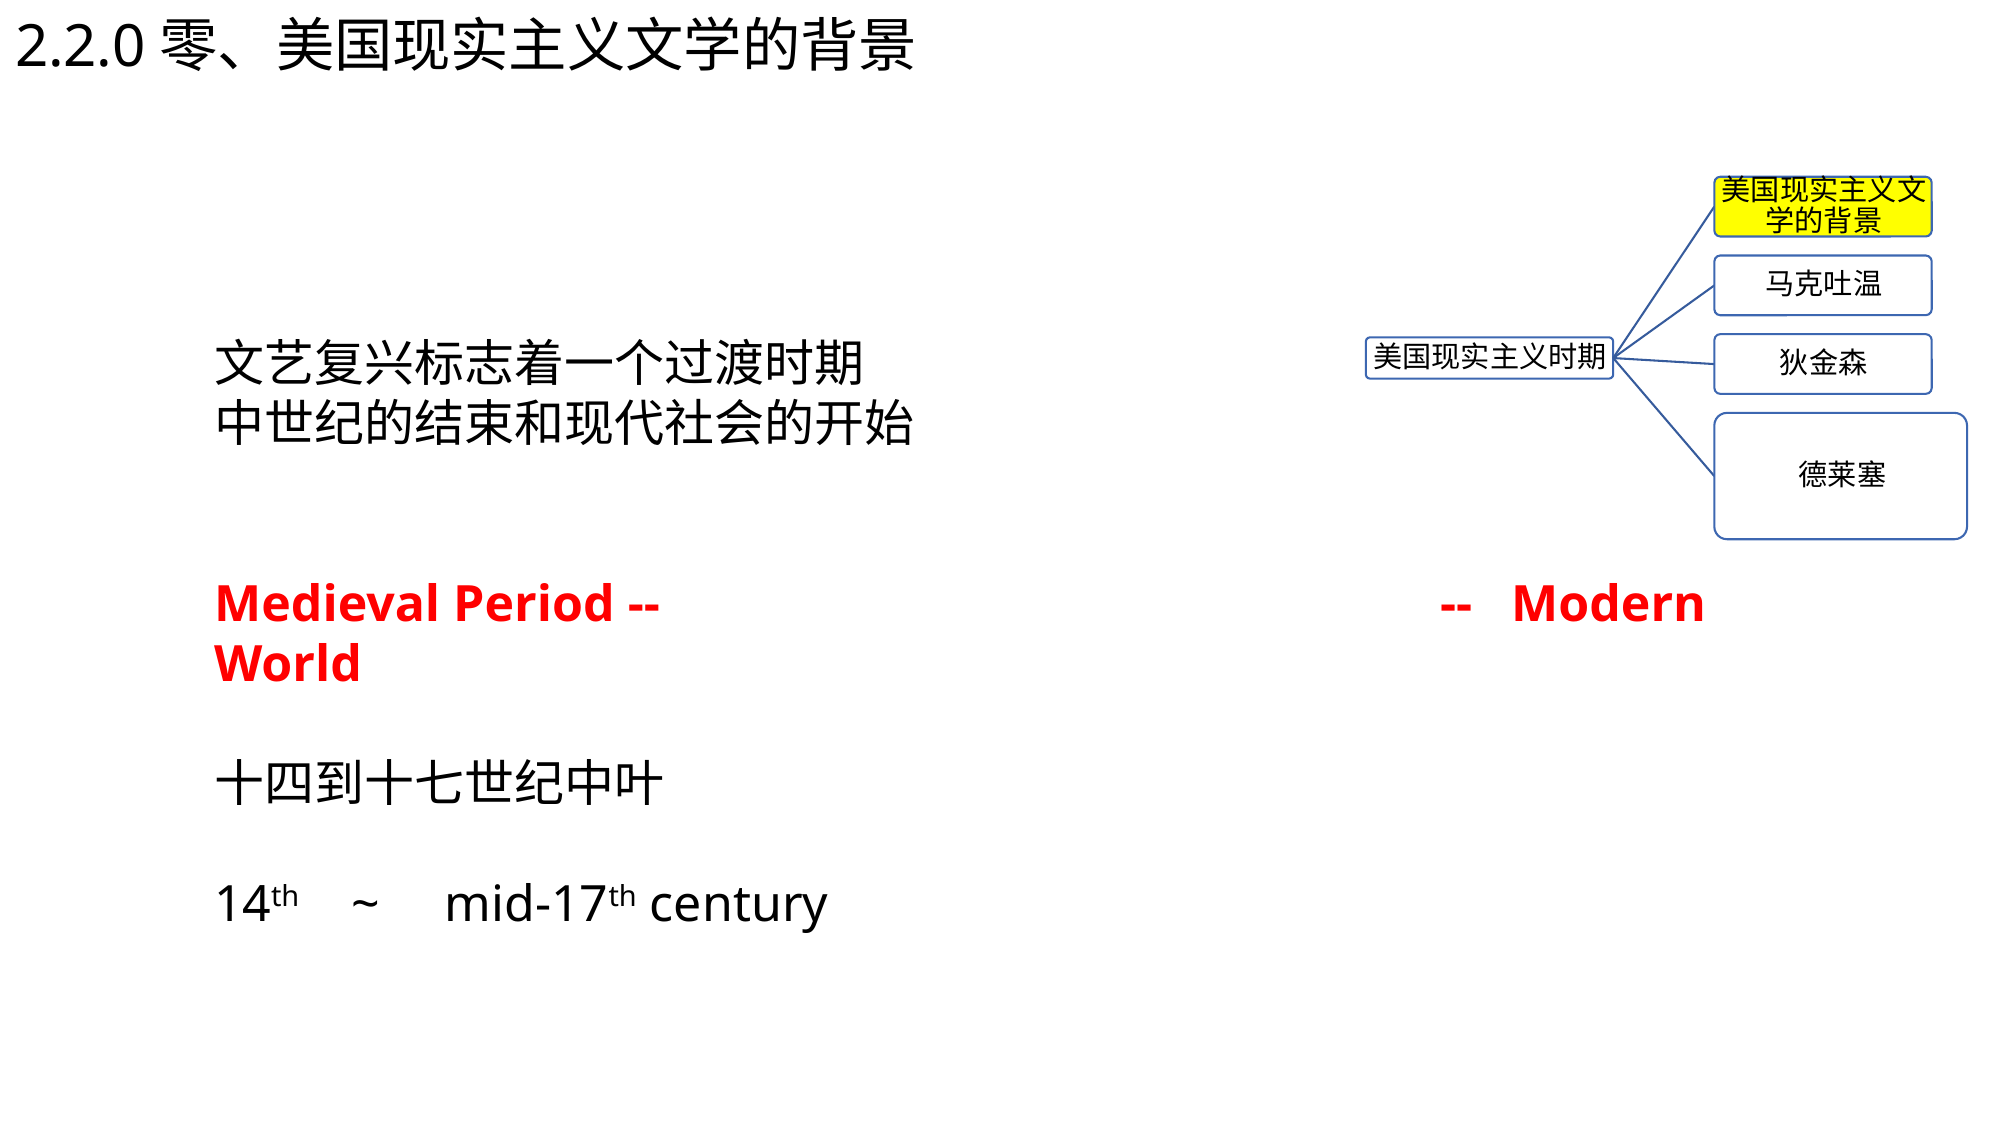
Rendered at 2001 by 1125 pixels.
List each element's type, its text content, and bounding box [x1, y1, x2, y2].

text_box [1365, 119, 1968, 598]
title 2.2.0零、美国现实主义文学的背景 [0, 0, 1927, 96]
text_box 文艺复兴标志着一个过渡时期 中世纪的结束和现代社会的开始 Medieval Period -- -- Modern World 十四到十七世纪中叶 14th ~ mid-17th century [199, 324, 1738, 1060]
